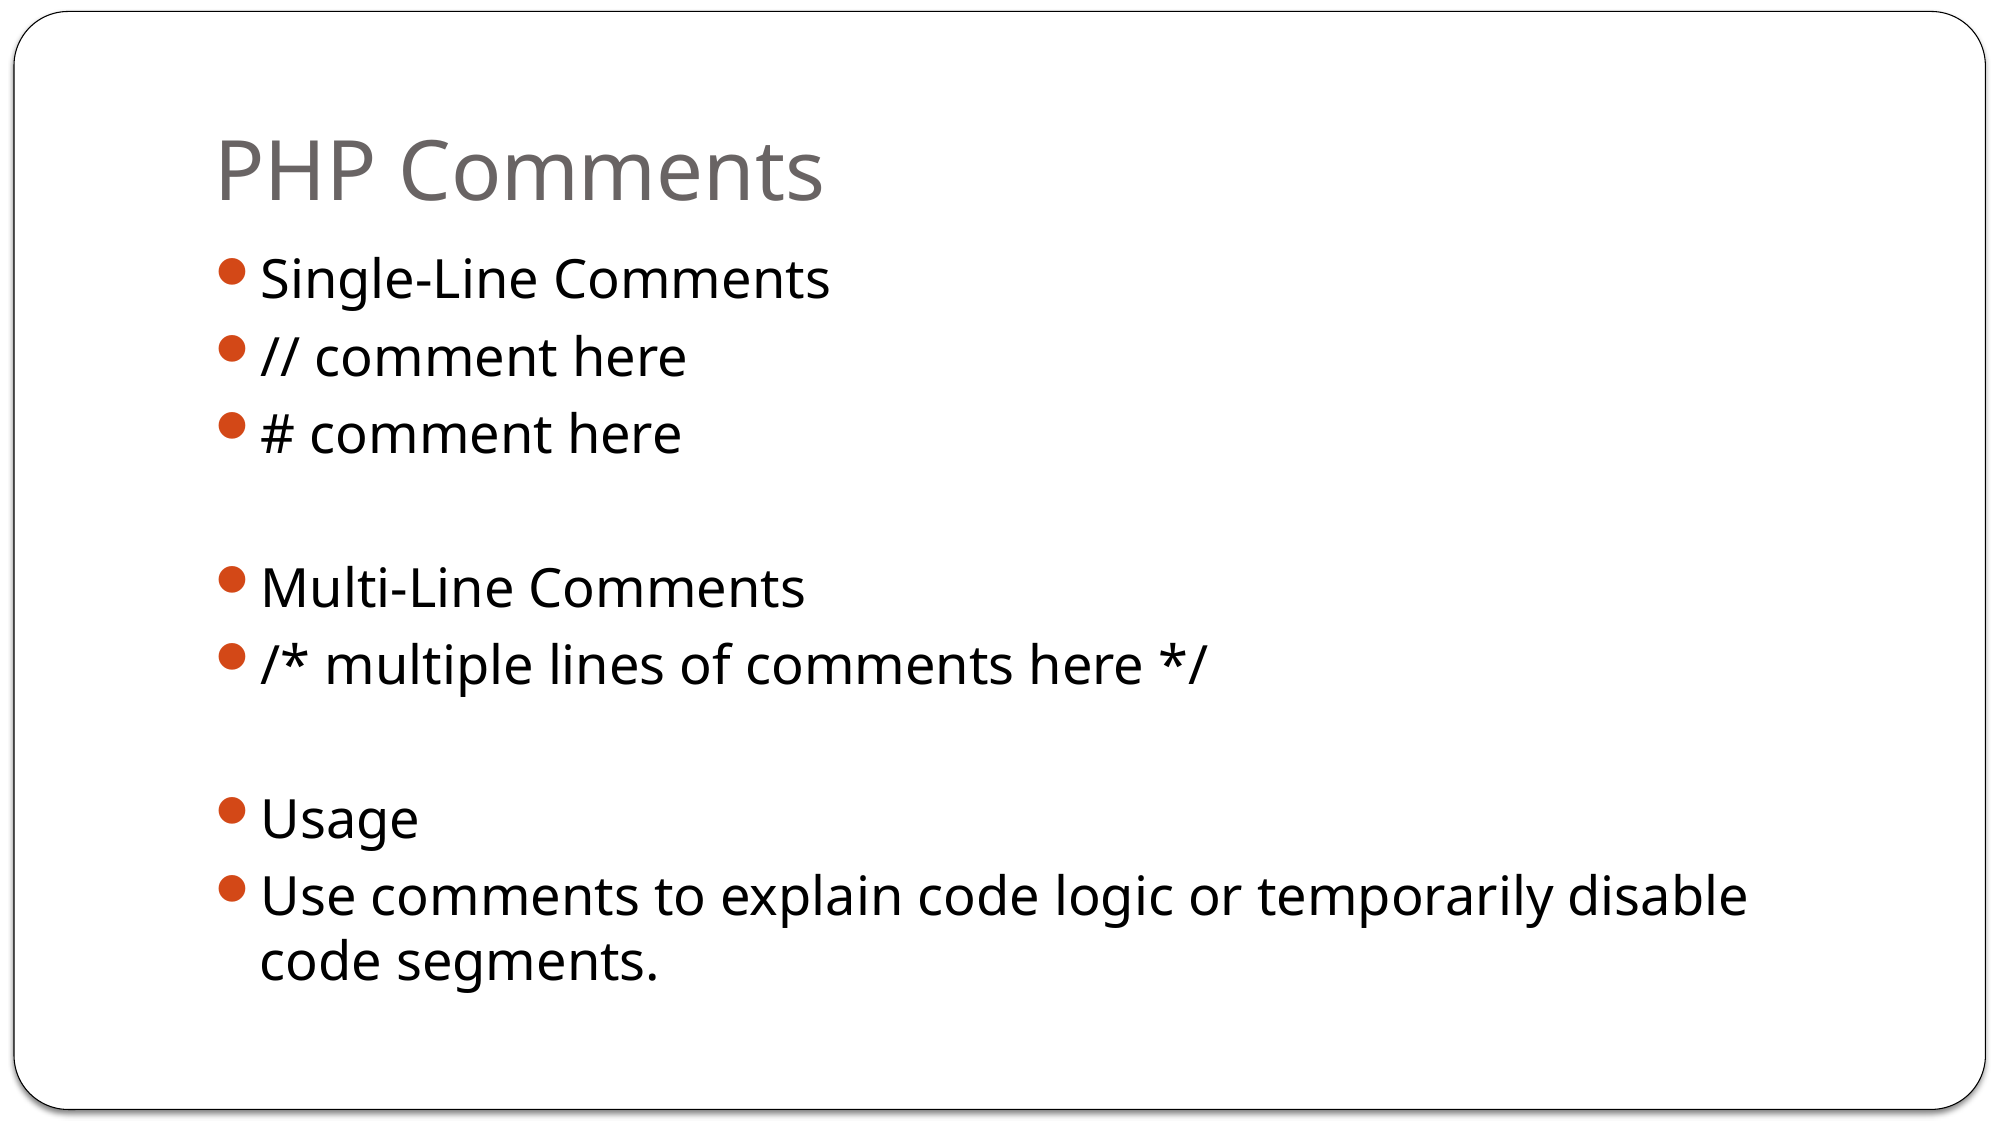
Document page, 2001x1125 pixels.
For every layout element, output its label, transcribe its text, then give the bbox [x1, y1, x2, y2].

list Single-Line Comments // comment here # comment here Multi-Line Comments /* multiple lines of comments here */ Usage Use comments to explain code logic or temporarily disable code segments. [200, 237, 1900, 988]
title PHP Comments [200, 45, 1900, 233]
